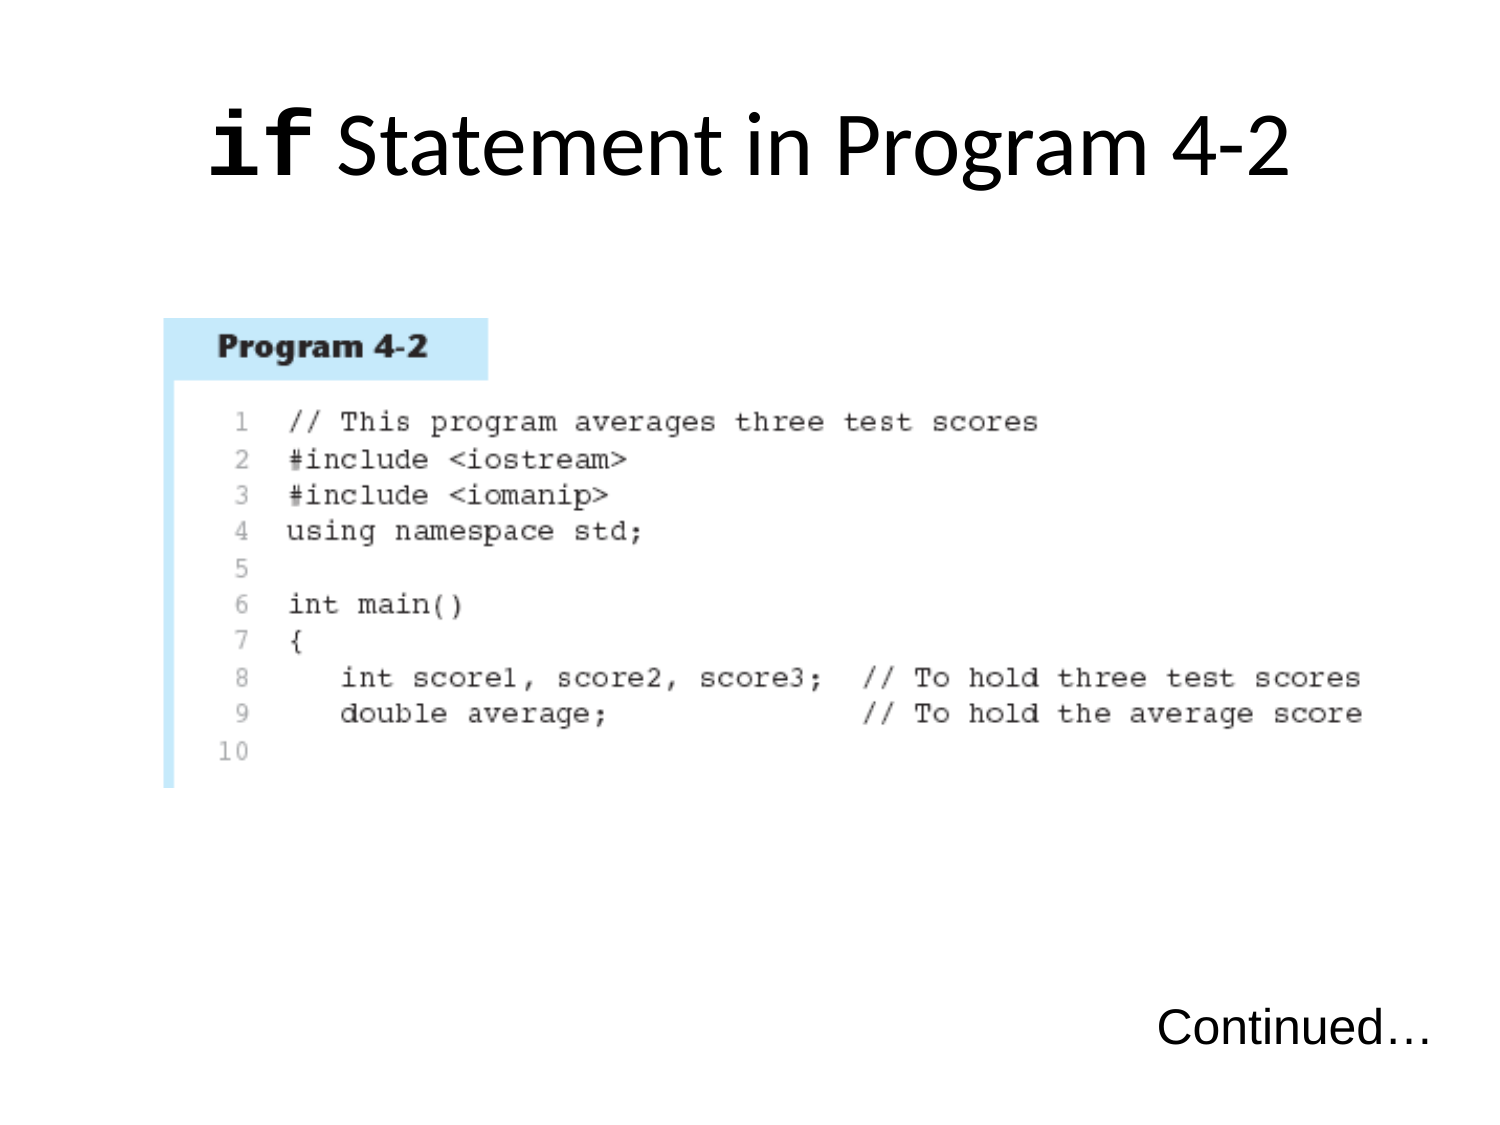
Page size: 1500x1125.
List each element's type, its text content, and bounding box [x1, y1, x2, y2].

text_box Continued… [1141, 987, 1449, 1063]
title if Statement in Program 4-2 [75, 45, 1425, 233]
picture [162, 318, 1387, 788]
